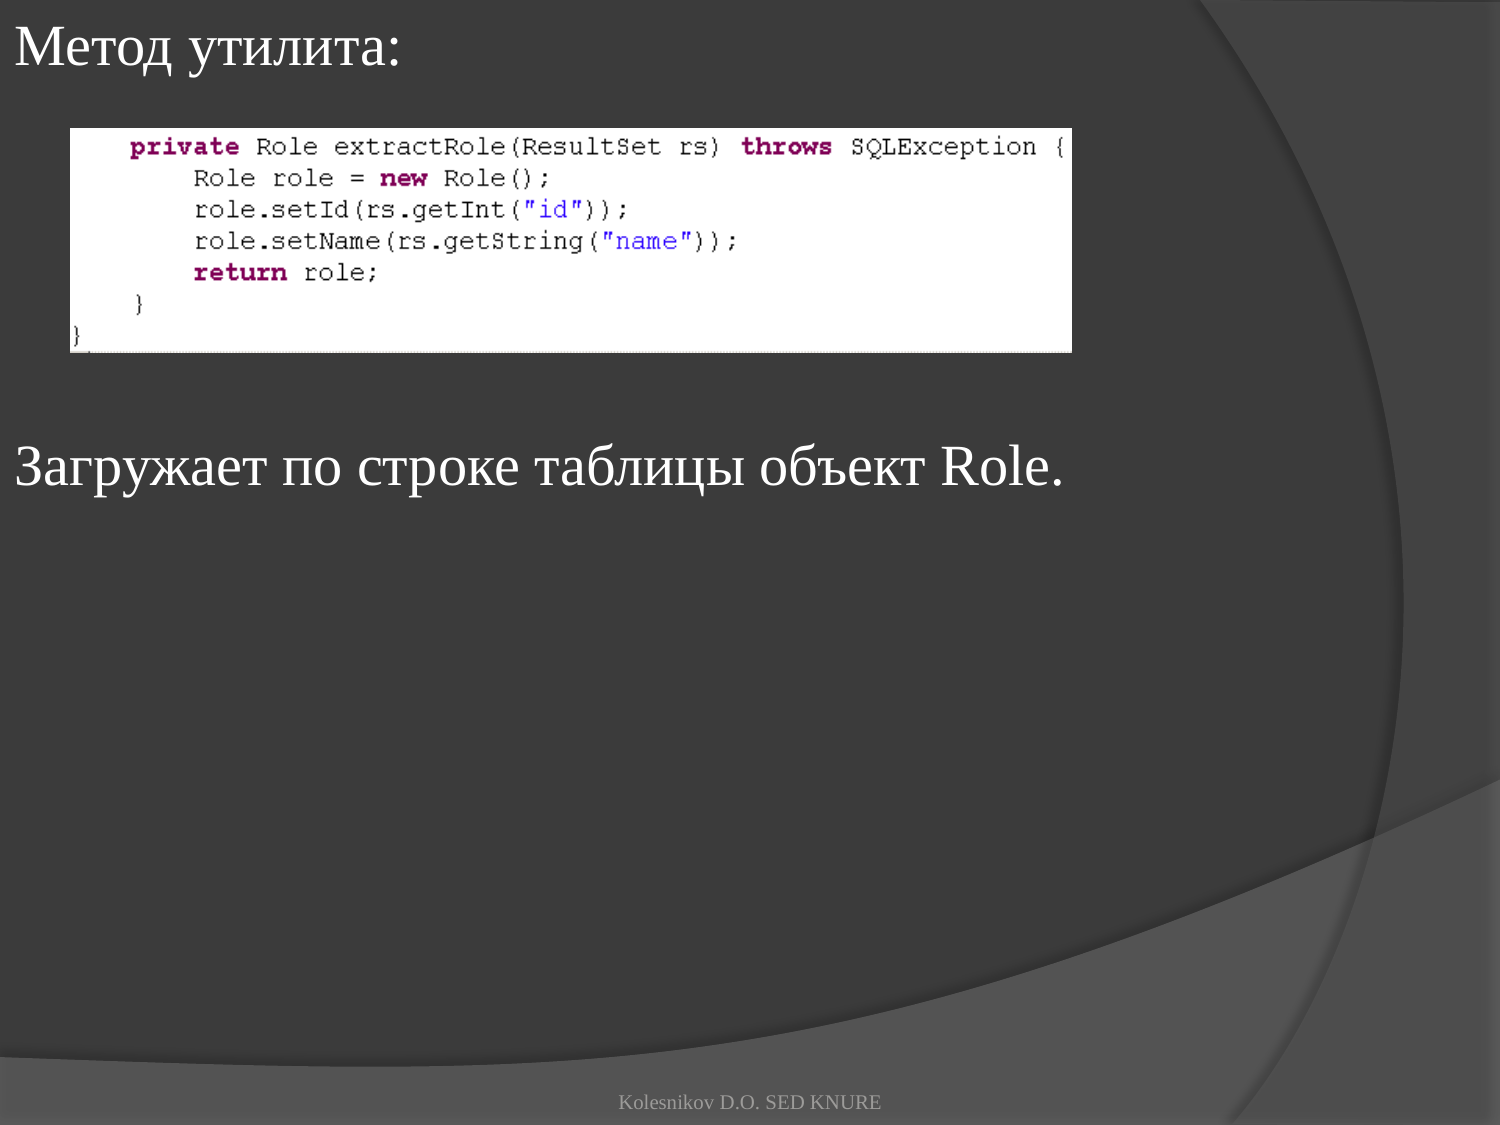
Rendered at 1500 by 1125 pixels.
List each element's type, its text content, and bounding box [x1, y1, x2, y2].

text_box Метод утилита: Загружает по строке таблицы объект Role. [0, 0, 1500, 645]
picture [70, 128, 1073, 353]
footer Kolesnikov D.O. SED KNURE [512, 1053, 988, 1114]
